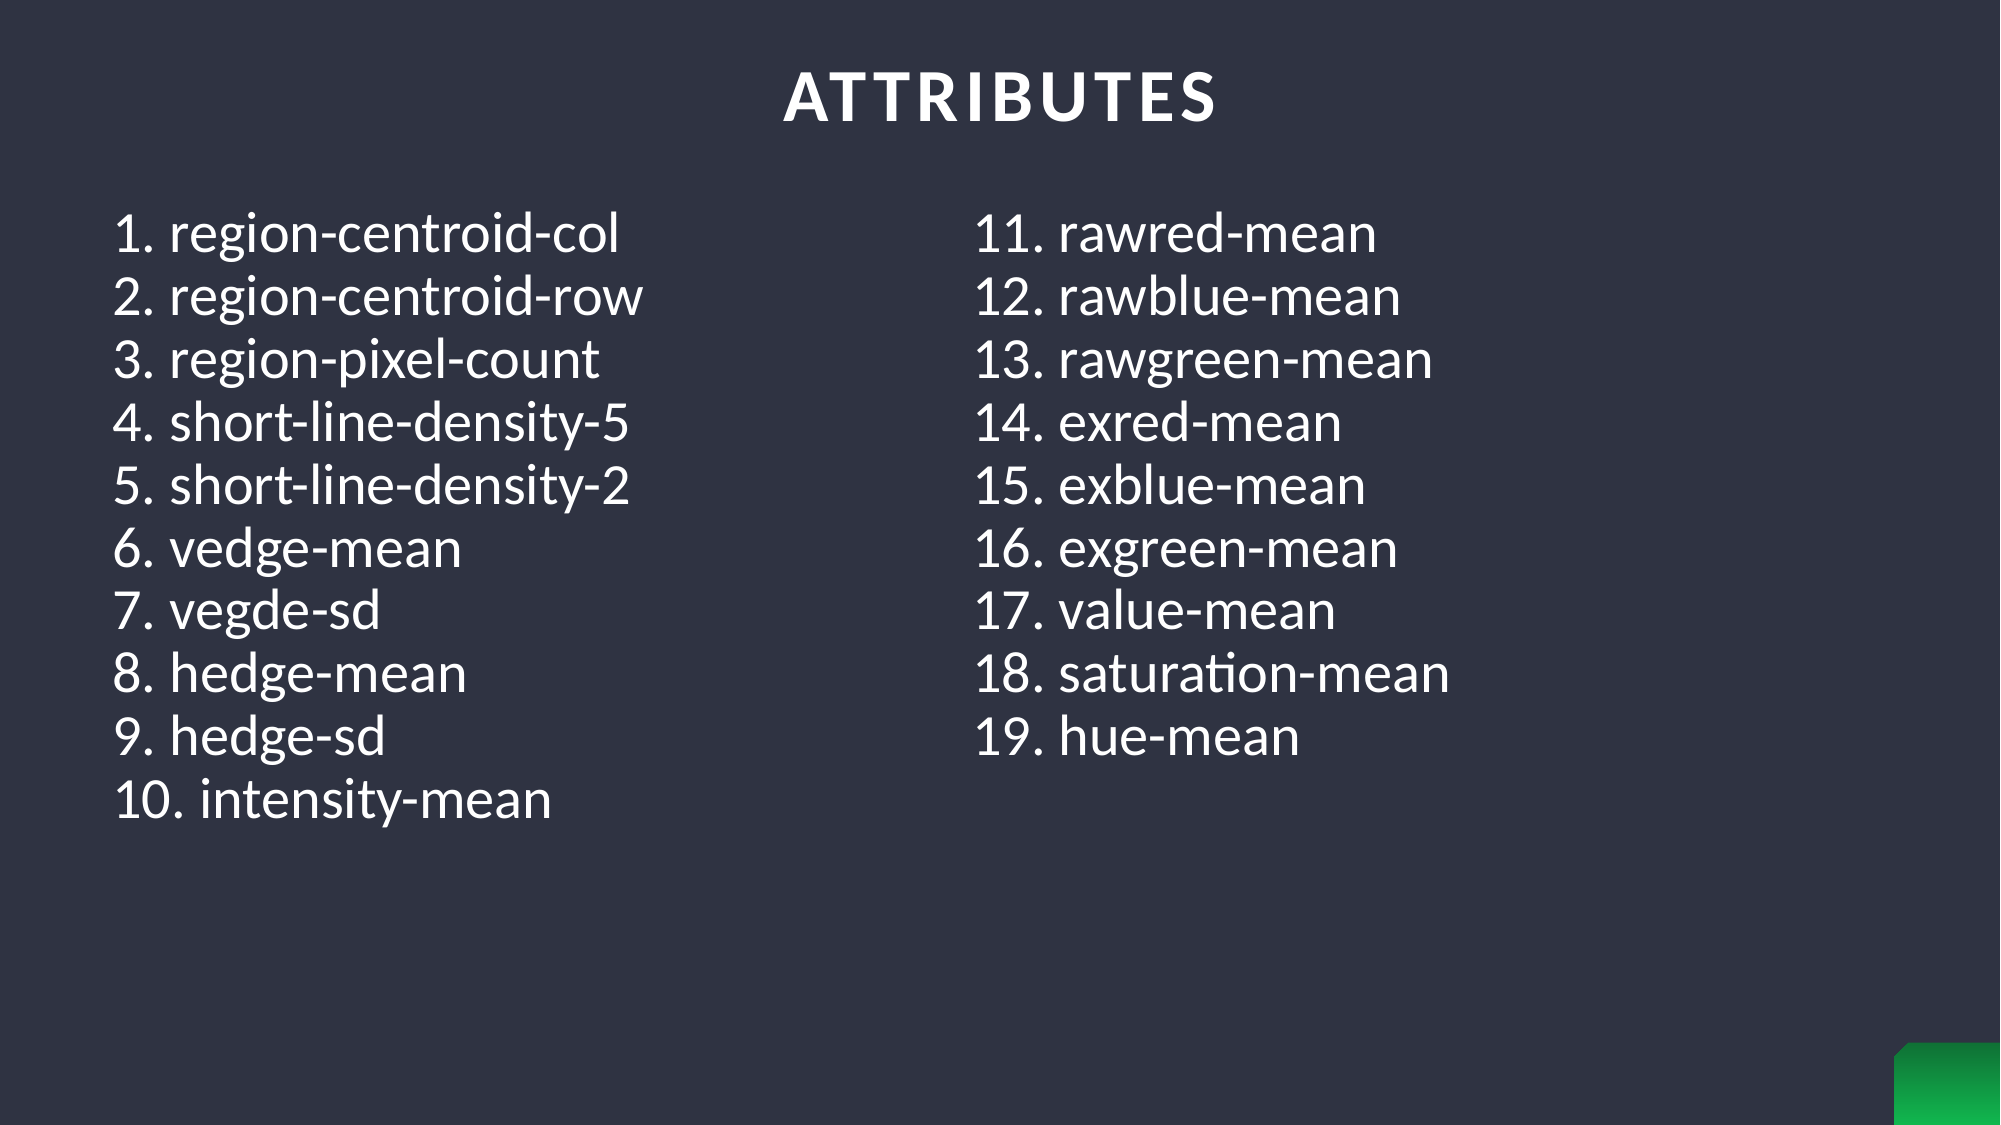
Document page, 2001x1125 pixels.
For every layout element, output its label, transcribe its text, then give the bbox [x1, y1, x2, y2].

text_box 11. rawred-mean 12. rawblue-mean 13. rawgreen-mean 14. exred-mean 15. exblue-mean 16. exgreen-mean 17. value-mean 18. saturation-mean 19. hue-mean [957, 195, 1817, 1014]
title attributes [97, 0, 1903, 196]
list 1. region-centroid-col 2. region-centroid-row 3. region-pixel-count 4. short-line-density-5 5. short-line-density-2 6. vedge-mean 7. vegde-sd 8. hedge-mean 9. hedge-sd 10. intensity-mean [97, 196, 957, 1014]
